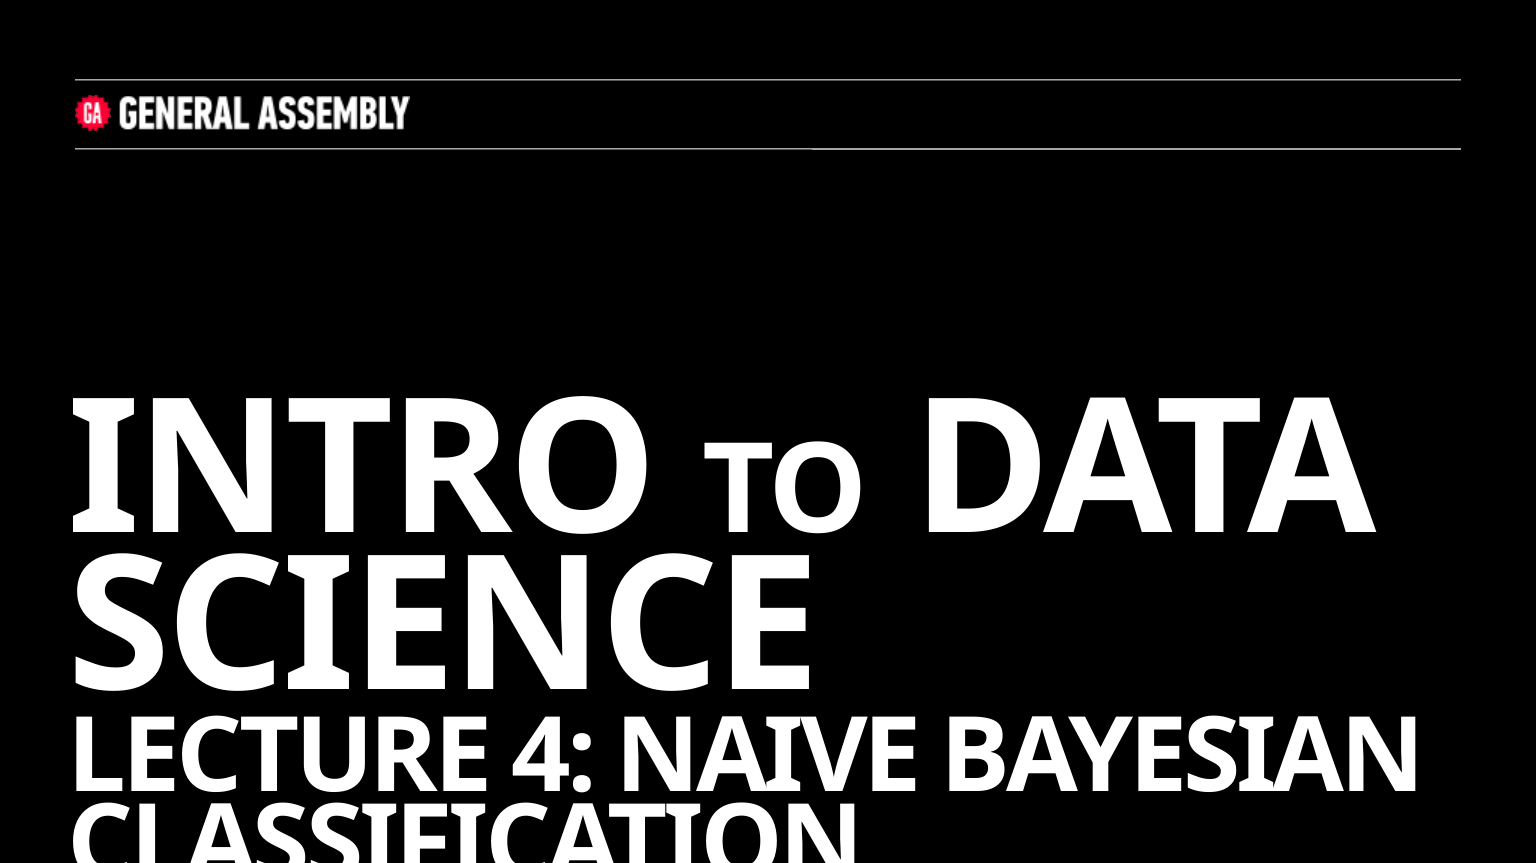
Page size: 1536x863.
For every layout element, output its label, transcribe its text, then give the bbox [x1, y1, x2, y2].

title INTRO to DATA SCIENCE Lecture 4: naive bayesian classification [67, 406, 1458, 744]
picture [75, 95, 410, 131]
